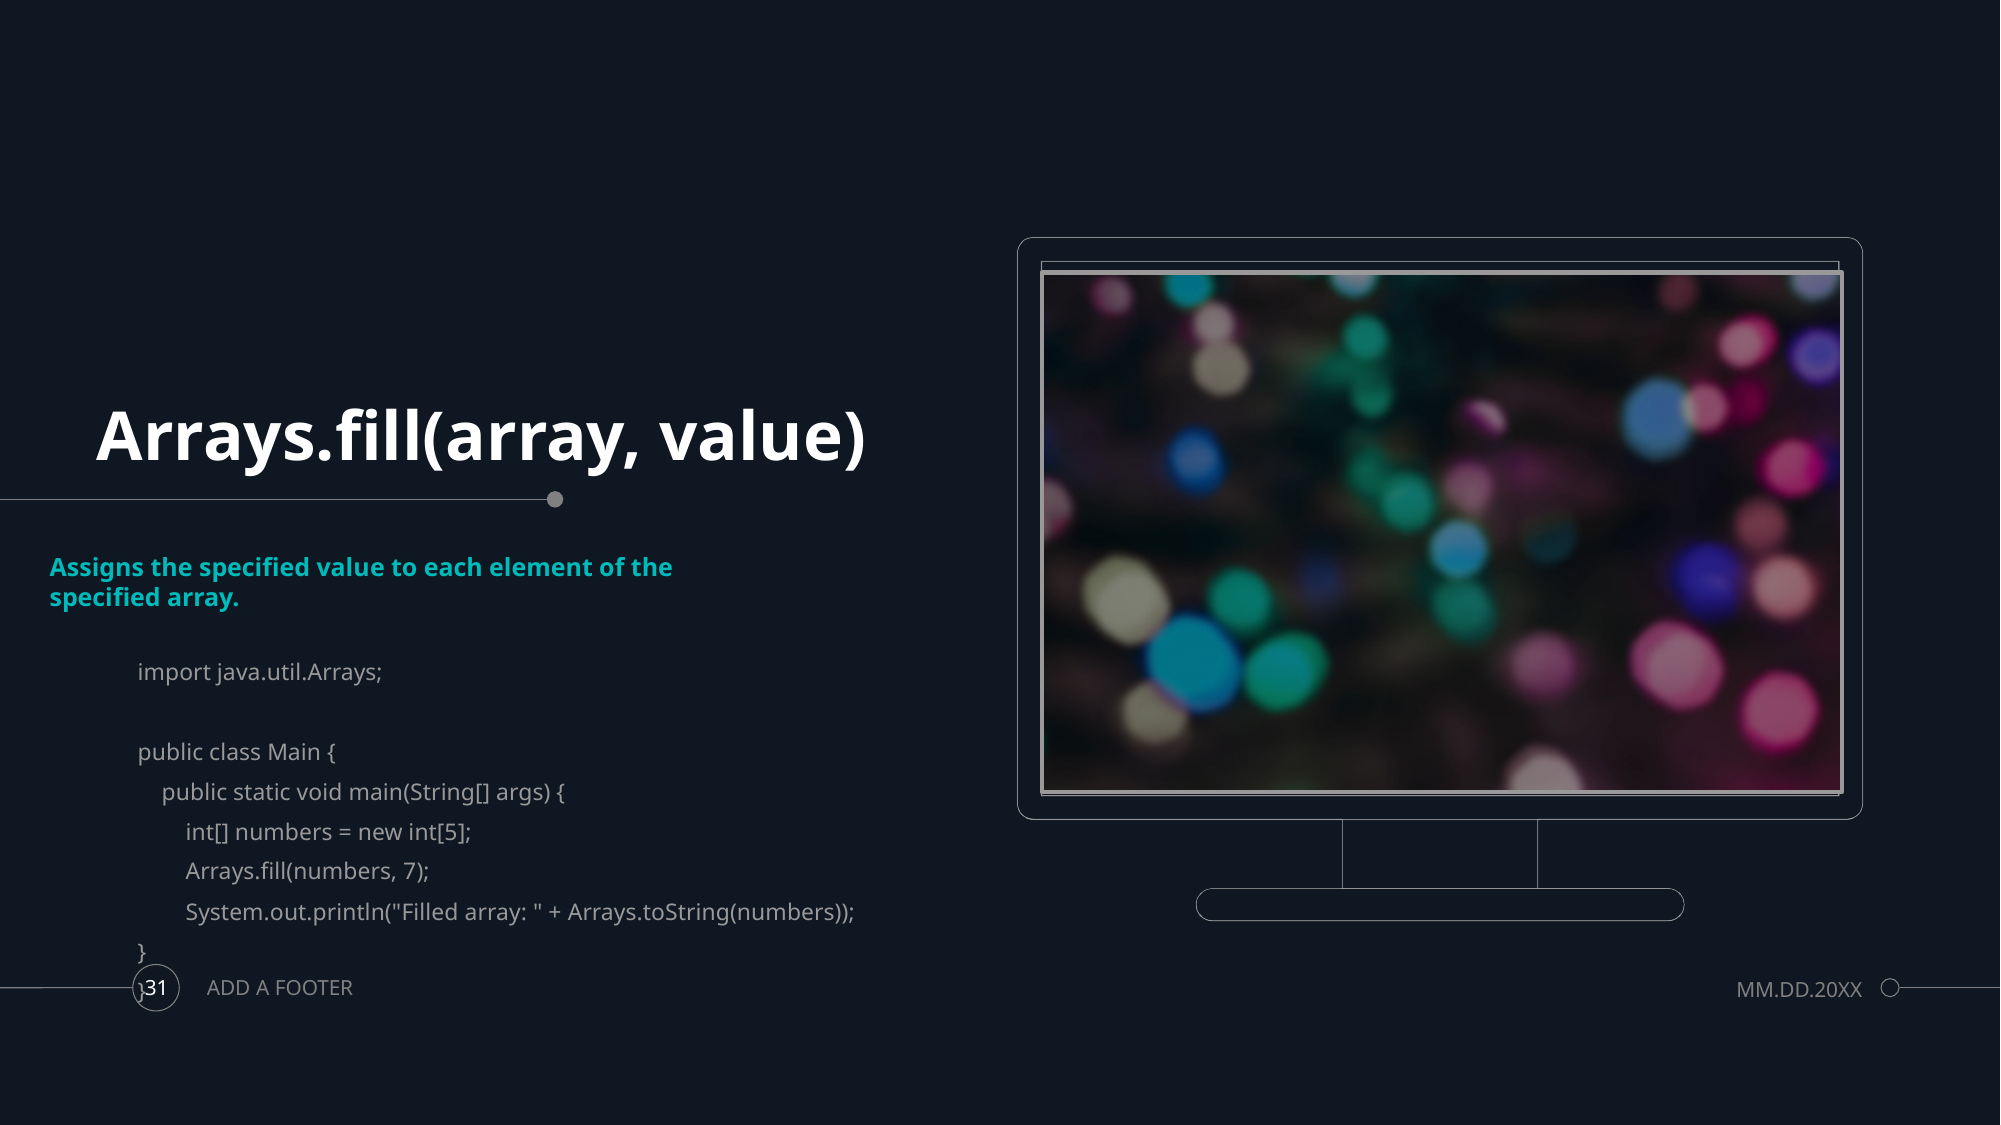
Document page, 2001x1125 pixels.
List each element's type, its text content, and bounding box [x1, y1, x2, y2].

list import java.util.Arrays; public class Main { public static void main(String[] args) { int[] numbers = new int[5]; Arrays.fill(numbers, 7); System.out.println("Filled array: " + Arrays.toString(numbers)); } } [137, 657, 869, 965]
slide_number MM.DD.20XX [1643, 964, 1863, 1014]
picture [1015, 235, 1865, 923]
footer ADD A FOOTER [191, 964, 671, 1014]
slide_number 31 [127, 964, 186, 1014]
title Arrays.fill(array, value) [755, 342, 934, 475]
list Assigns the specified value to each element of the specified array. [34, 255, 755, 908]
